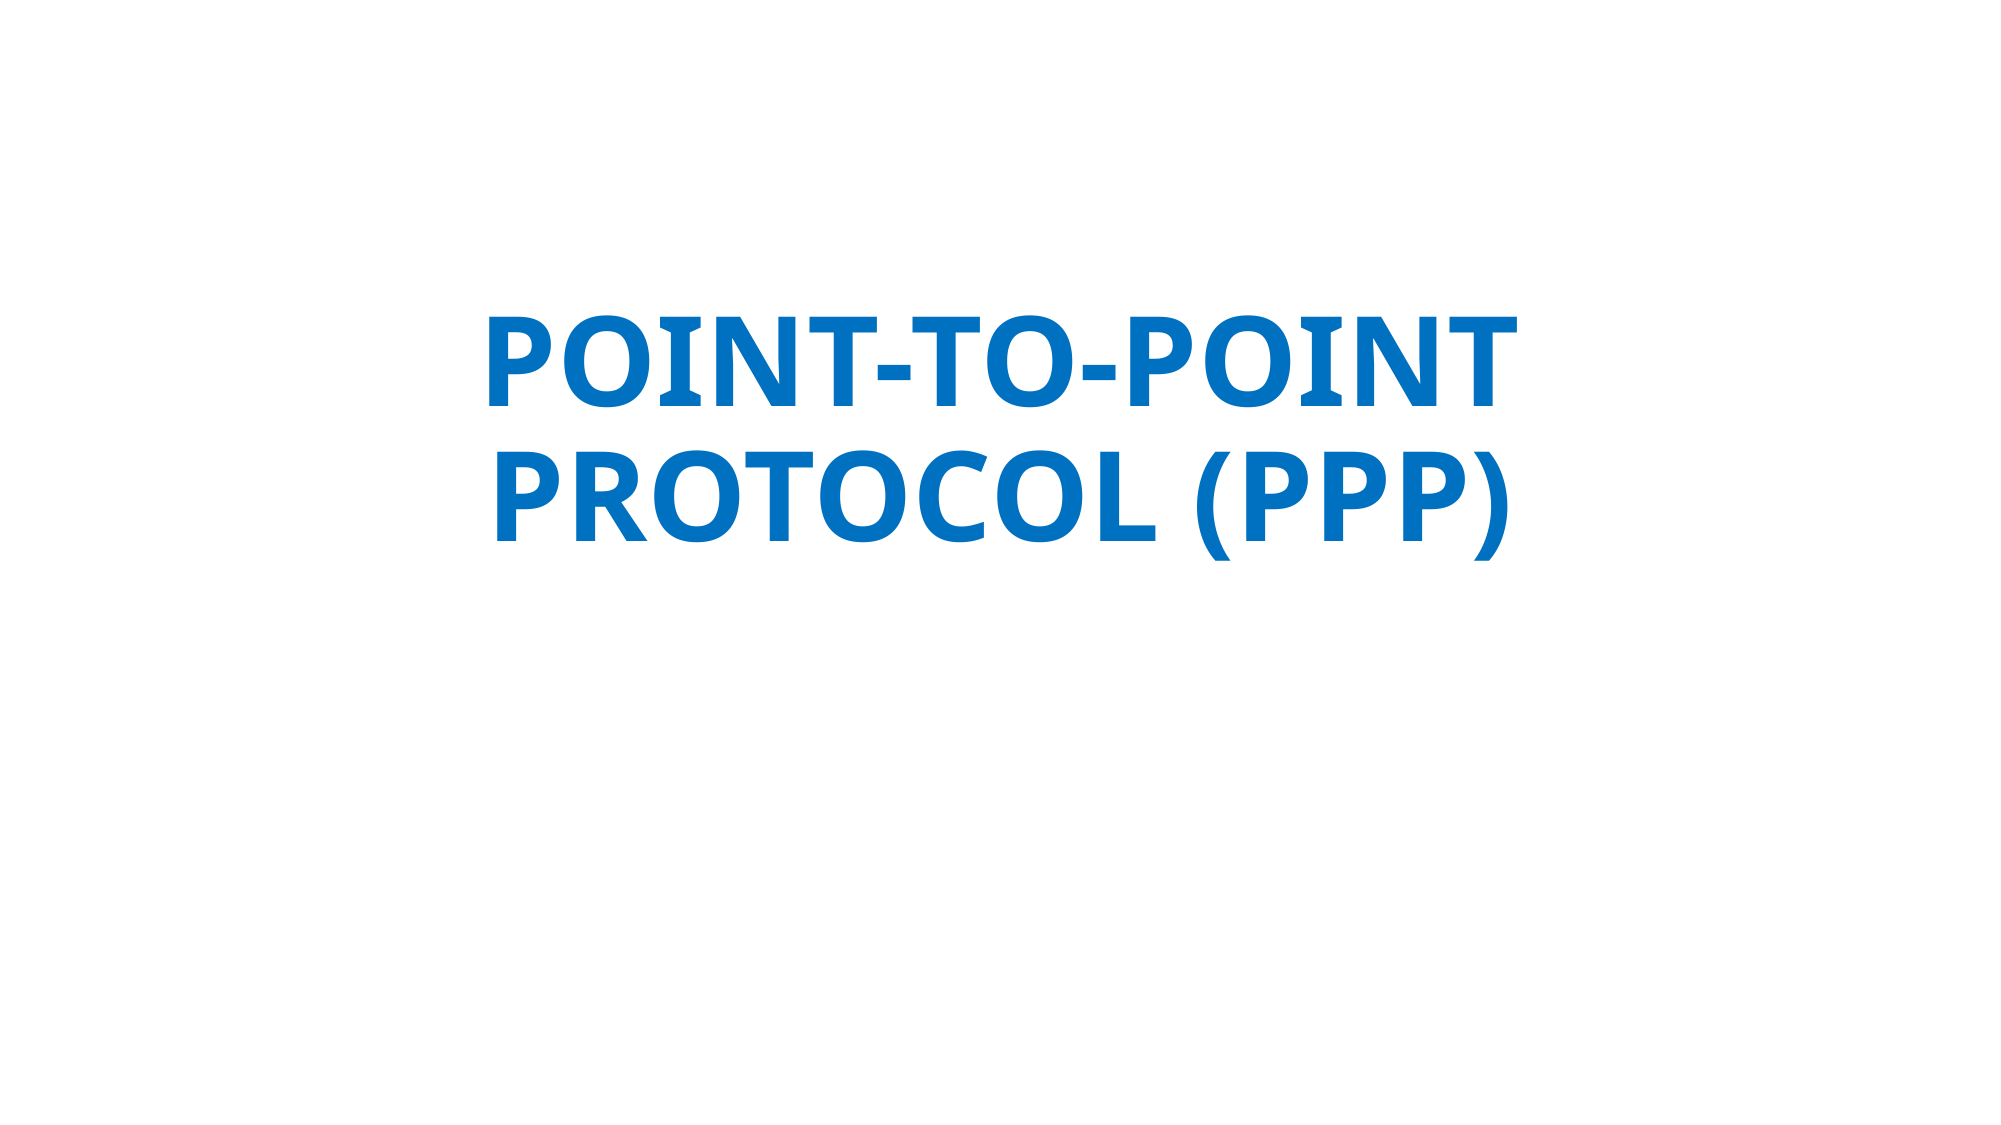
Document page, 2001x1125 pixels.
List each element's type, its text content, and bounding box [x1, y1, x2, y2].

title POINT-TO-POINT PROTOCOL (PPP) [249, 184, 1750, 576]
